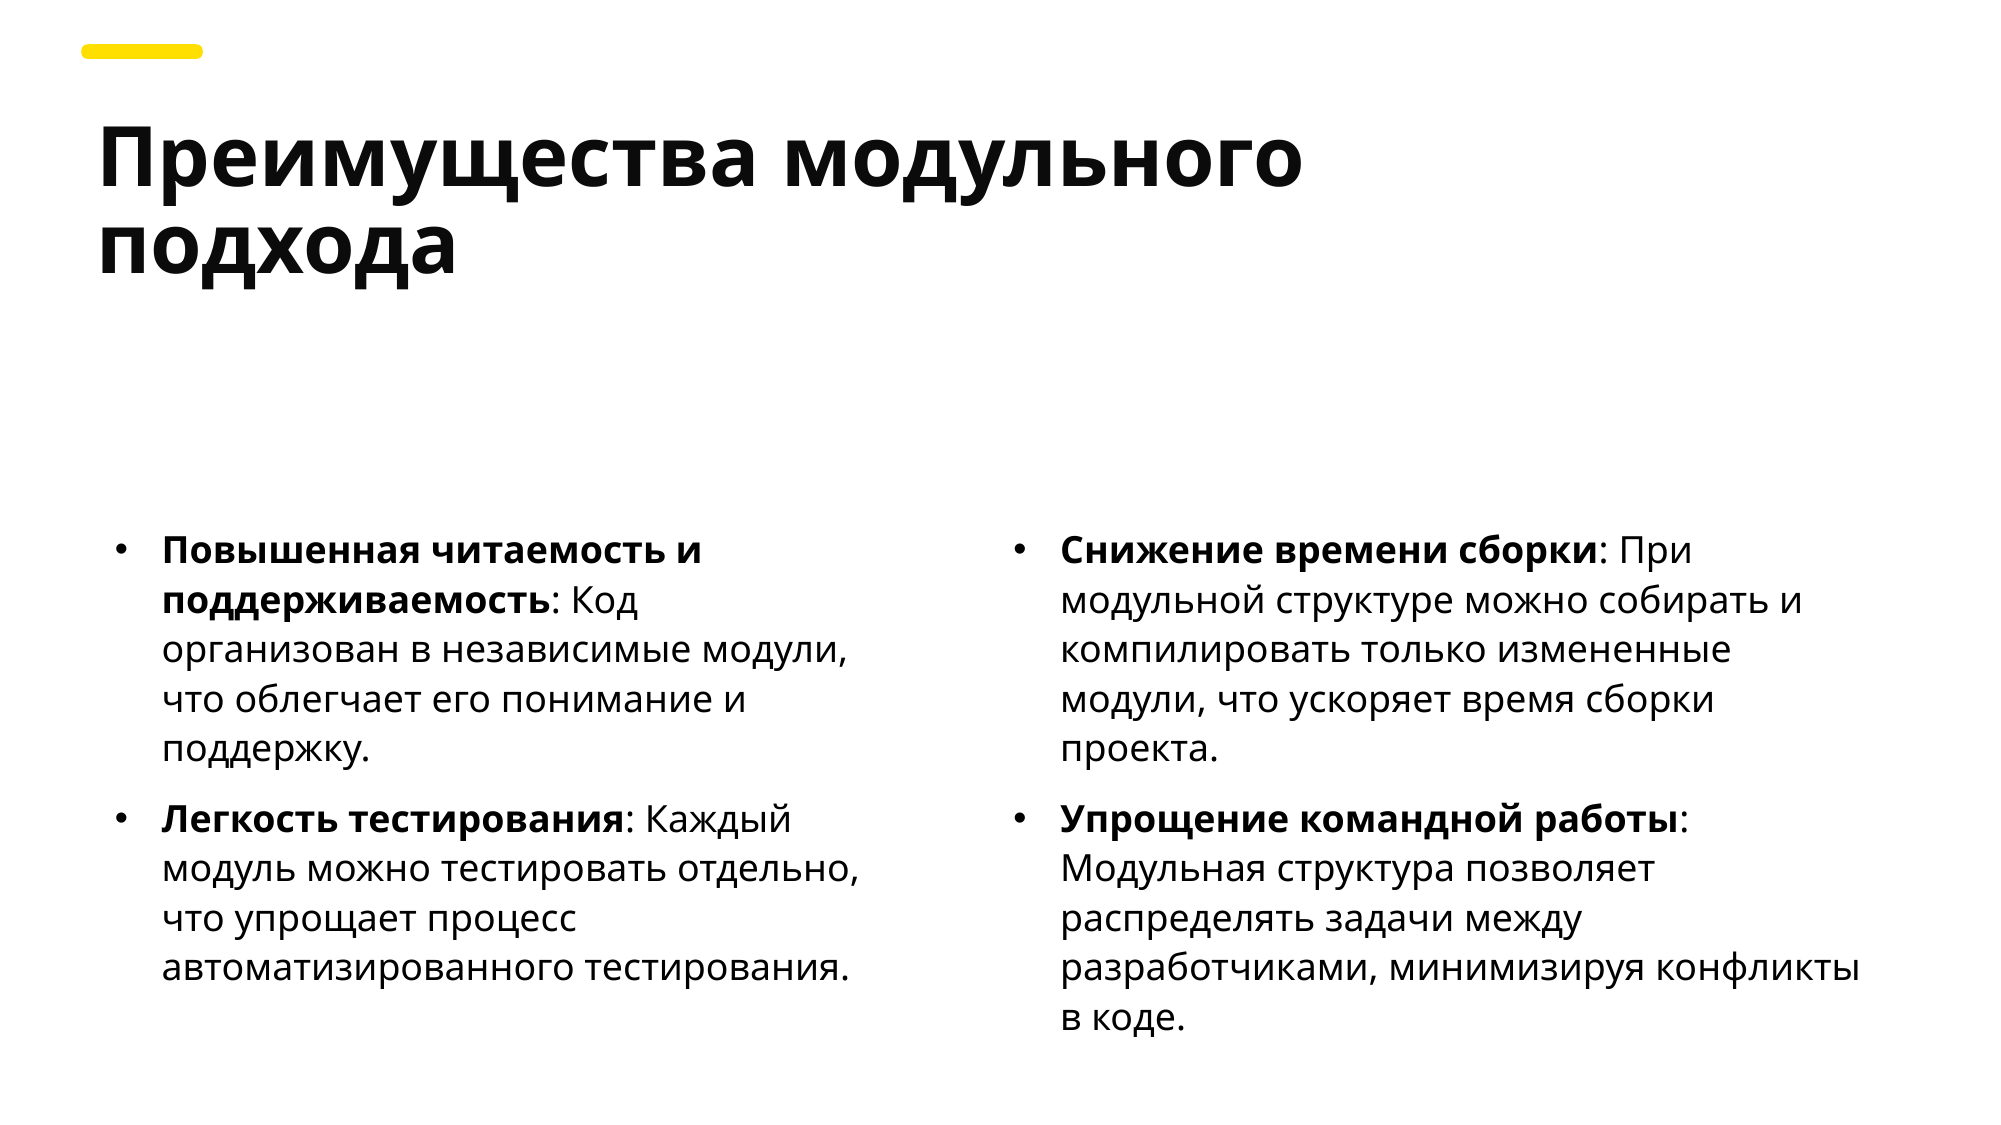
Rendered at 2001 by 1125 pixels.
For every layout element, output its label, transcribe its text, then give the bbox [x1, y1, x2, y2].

text_box Повышенная читаемость и поддерживаемость: Код организован в независимые модули, что облегчает его понимание и поддержку. Легкость тестирования: Каждый модуль можно тестировать отдельно, что упрощает процесс автоматизированного тестирования. [81, 514, 889, 1003]
text_box Преимущества модульного подхода [81, 108, 1492, 245]
text_box Снижение времени сборки: При модульной структуре можно собирать и компилировать только измененные модули, что ускоряет время сборки проекта. Упрощение командной работы: Модульная структура позволяет распределять задачи между разработчиками, минимизируя конфликты в коде. [979, 514, 1889, 1061]
text_box [81, 44, 203, 59]
